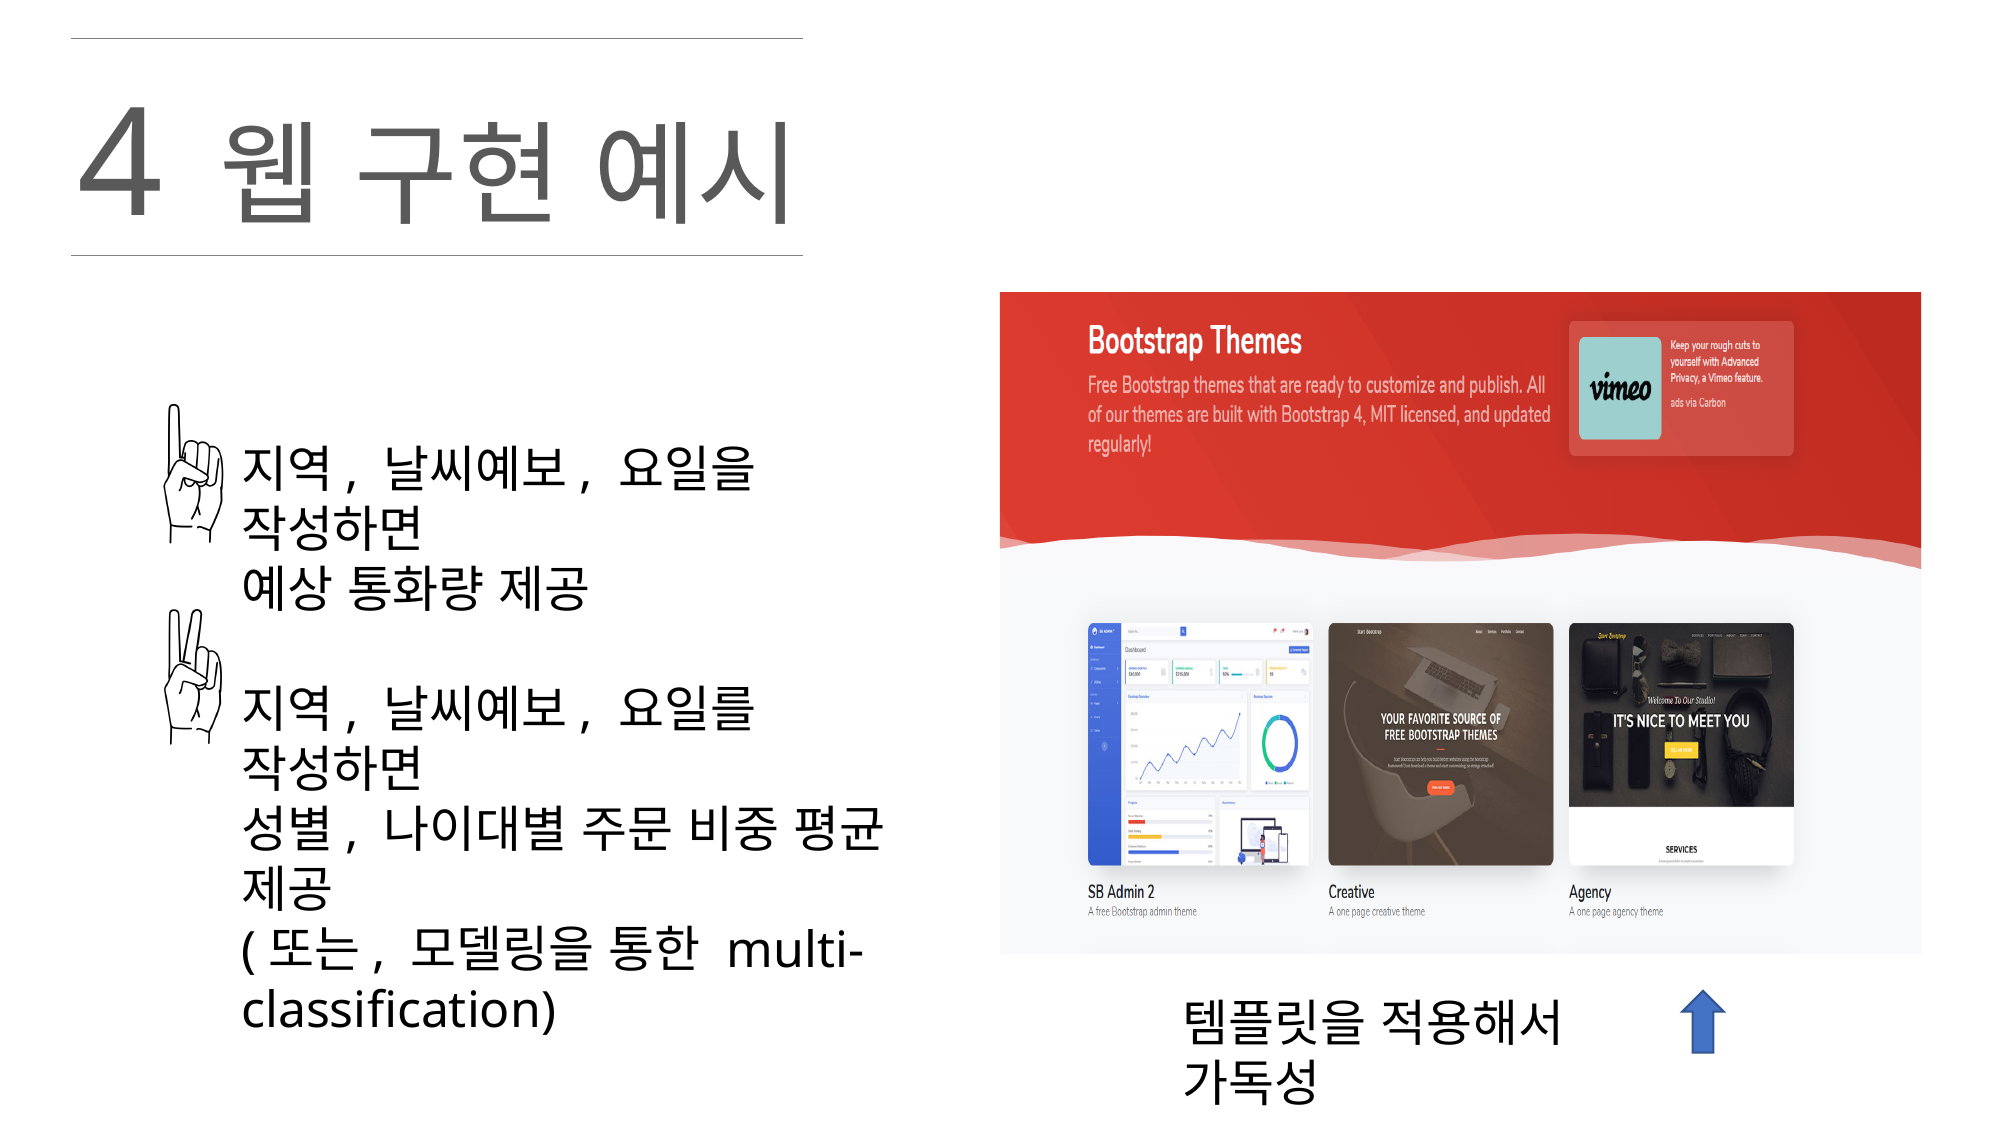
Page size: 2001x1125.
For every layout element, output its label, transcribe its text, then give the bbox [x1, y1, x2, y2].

text_box 4 웹 구현 예시 [63, 58, 854, 254]
text_box 템플릿을 적용해서 가독성 [1167, 983, 1724, 1119]
picture [999, 292, 1922, 954]
text_box 지역, 날씨예보, 요일을 작성하면 예상 통화량 제공 지역, 날씨예보, 요일를 작성하면 성별, 나이대별 주문 비중 평균 제공 (또는, 모델링을 통한 multi-classification) [226, 430, 947, 1046]
picture [56, 350, 331, 769]
text_box [1679, 989, 1727, 1054]
